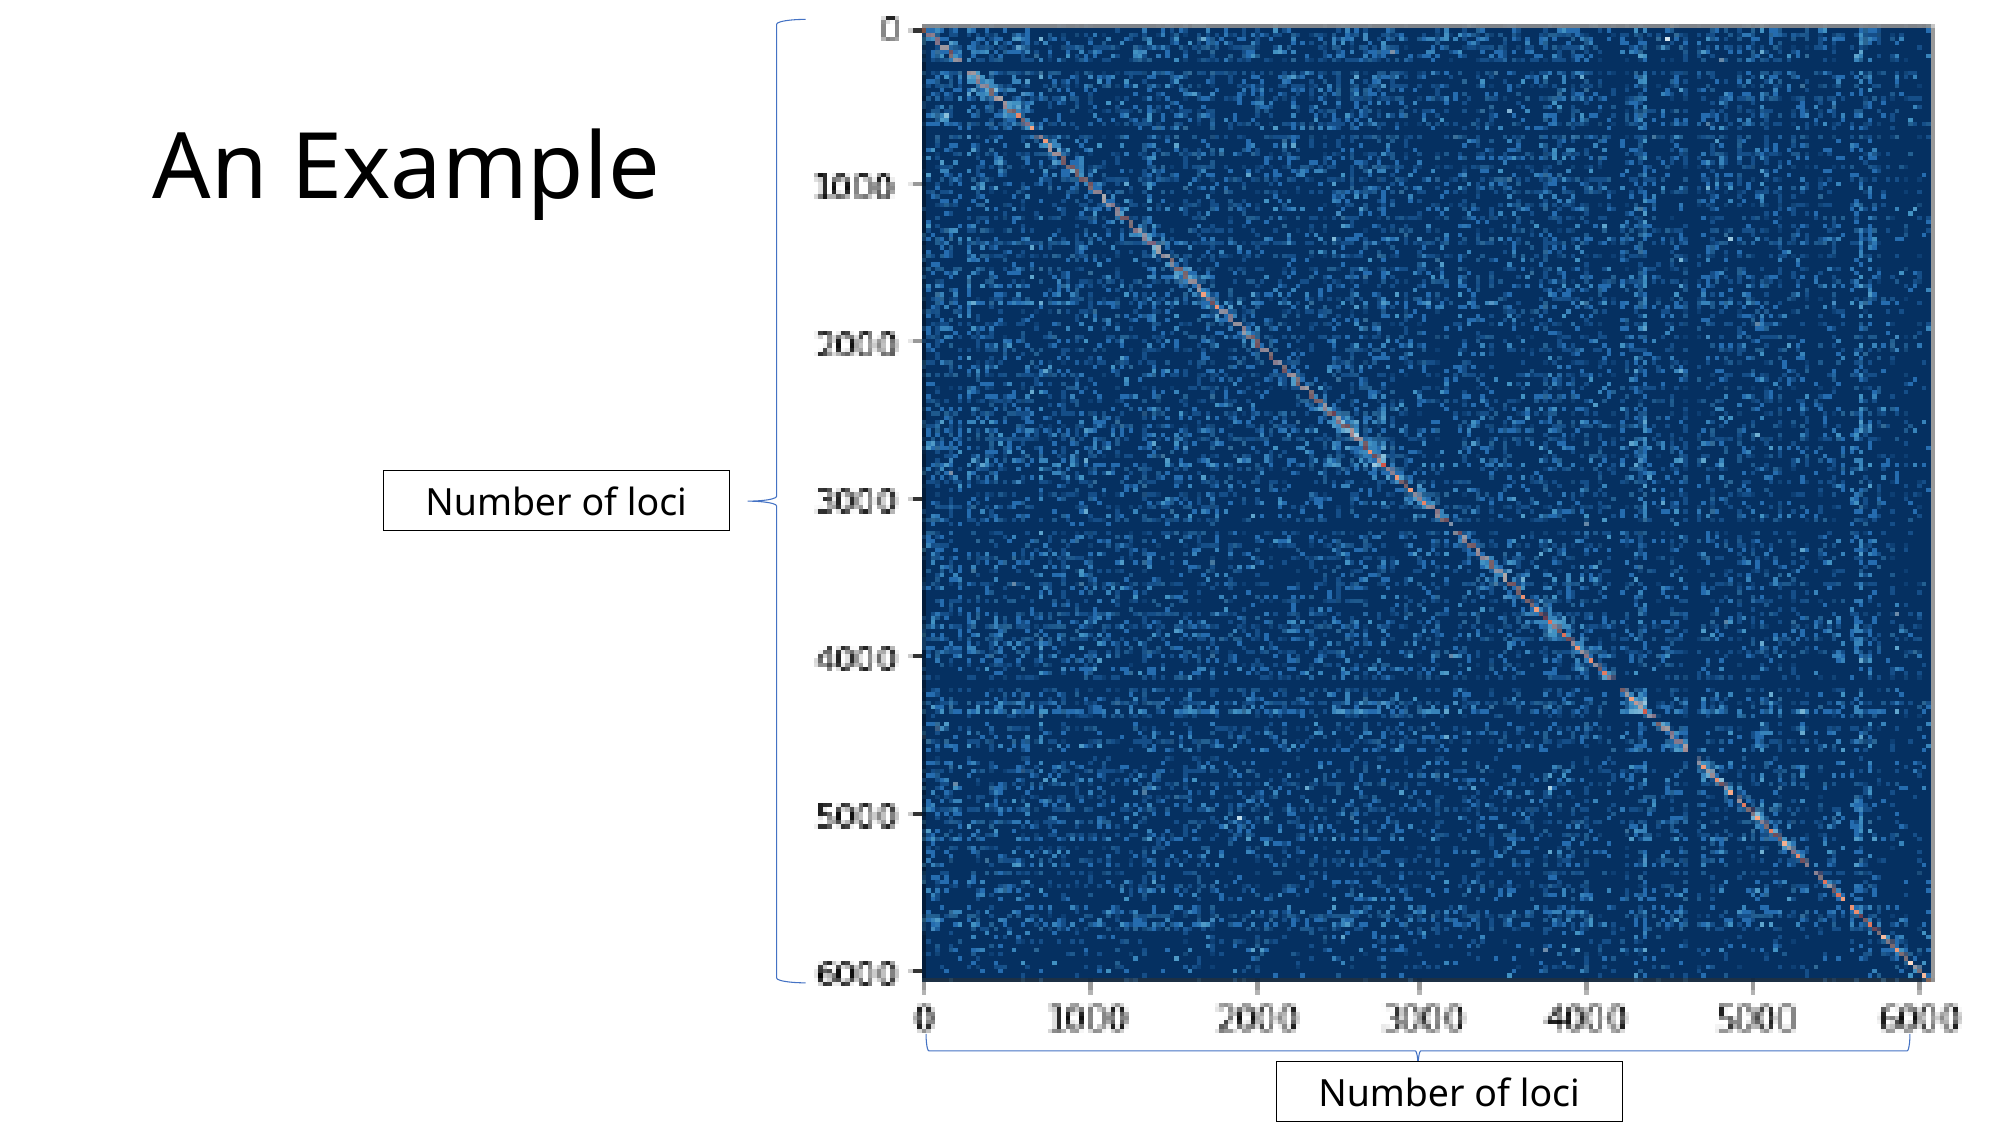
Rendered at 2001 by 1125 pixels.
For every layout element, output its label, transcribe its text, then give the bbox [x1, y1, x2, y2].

text_box Number of loci [1276, 1061, 1623, 1122]
title An Example [137, 59, 732, 278]
picture [732, 0, 1968, 1038]
text_box Number of loci [383, 470, 730, 531]
text_box [925, 1038, 1911, 1061]
